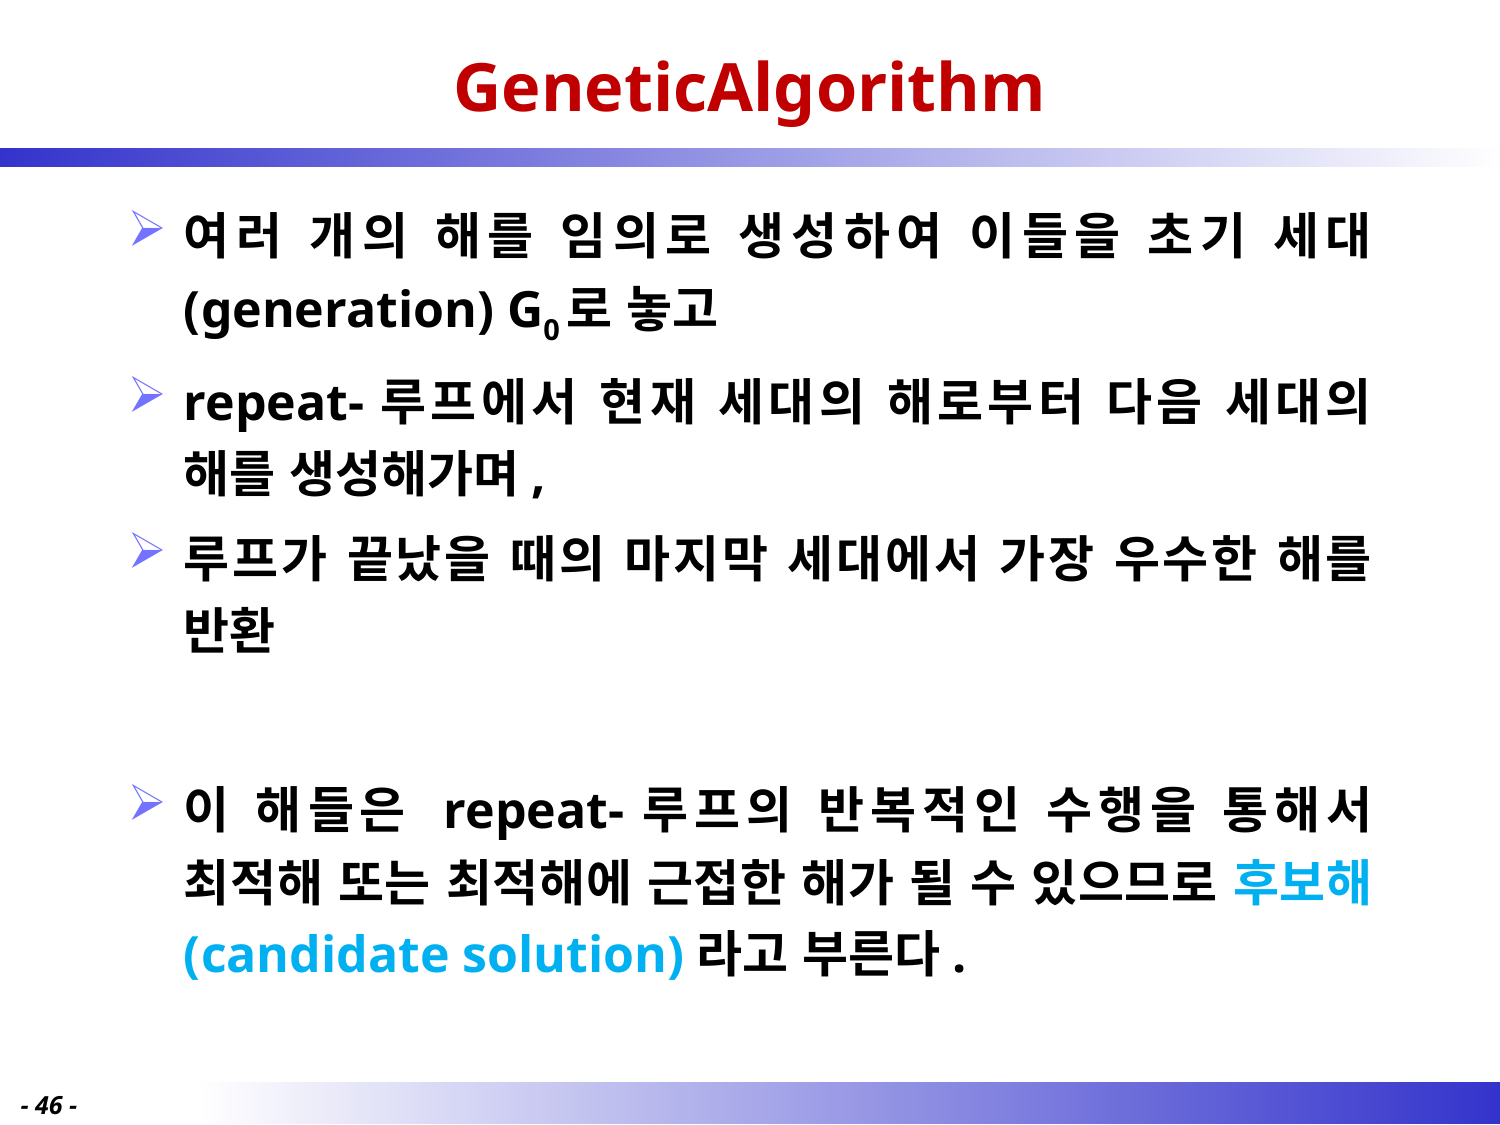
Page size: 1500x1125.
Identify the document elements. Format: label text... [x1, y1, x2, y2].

slide_number - 46 - [5, 1082, 113, 1118]
title GeneticAlgorithm [112, 7, 1388, 163]
list 여러 개의 해를 임의로 생성하여 이들을 초기 세대 (generation) G0로 놓고 repeat-루프에서 현재 세대의 해로부터 다음 세대의 해를 생성해가며, 루프가 끝났을 때의 마지막 세대에서 가장 우수한 해를 반환 이 해들은 repeat-루프의 반복적인 수행을 통해서 최적해 또는 최적해에 근접한 해가 될 수 있으므로 후보해 (candidate solution)라고 부른다. [112, 184, 1388, 1082]
